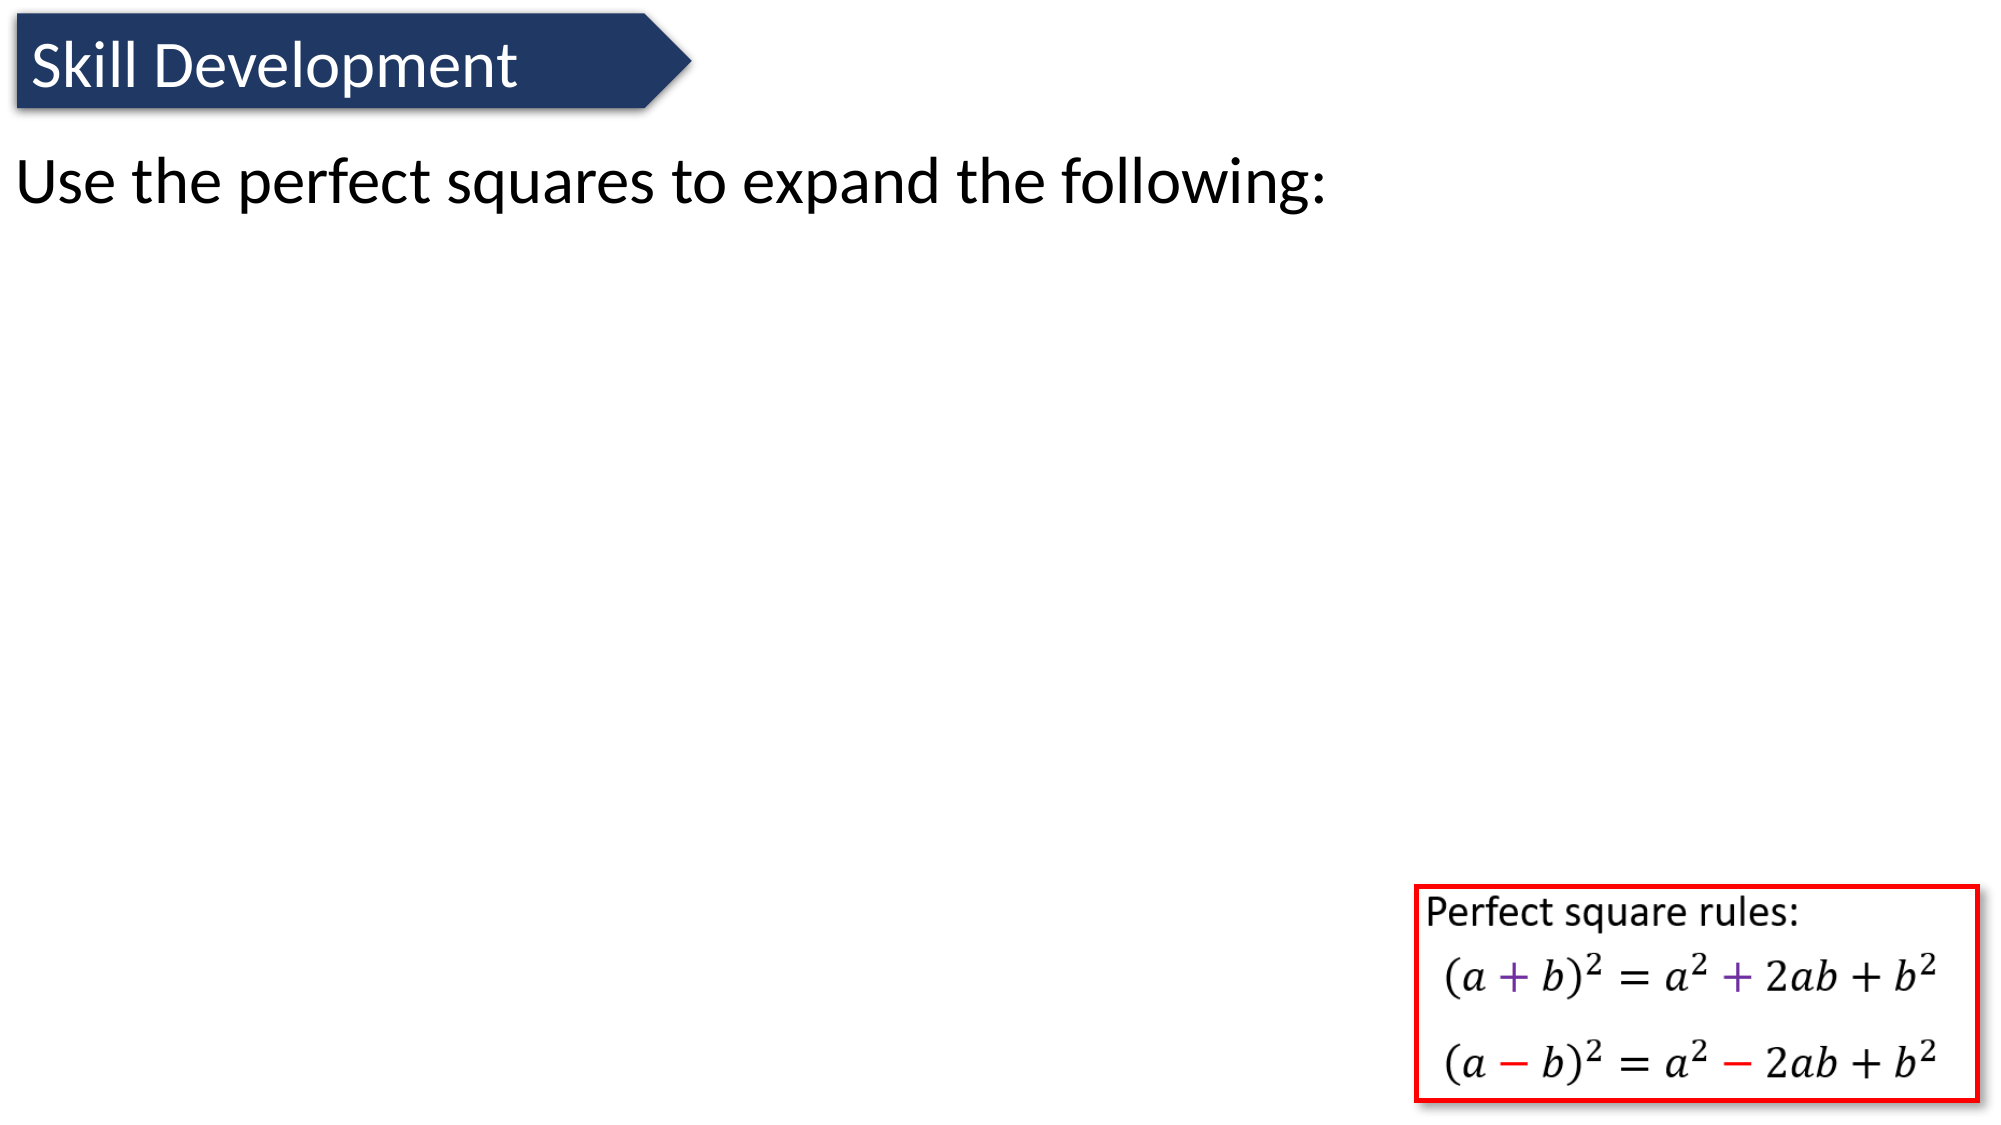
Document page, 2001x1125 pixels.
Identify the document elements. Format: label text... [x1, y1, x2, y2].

text_box Skill Development [17, 13, 692, 109]
picture [1418, 888, 1976, 1099]
